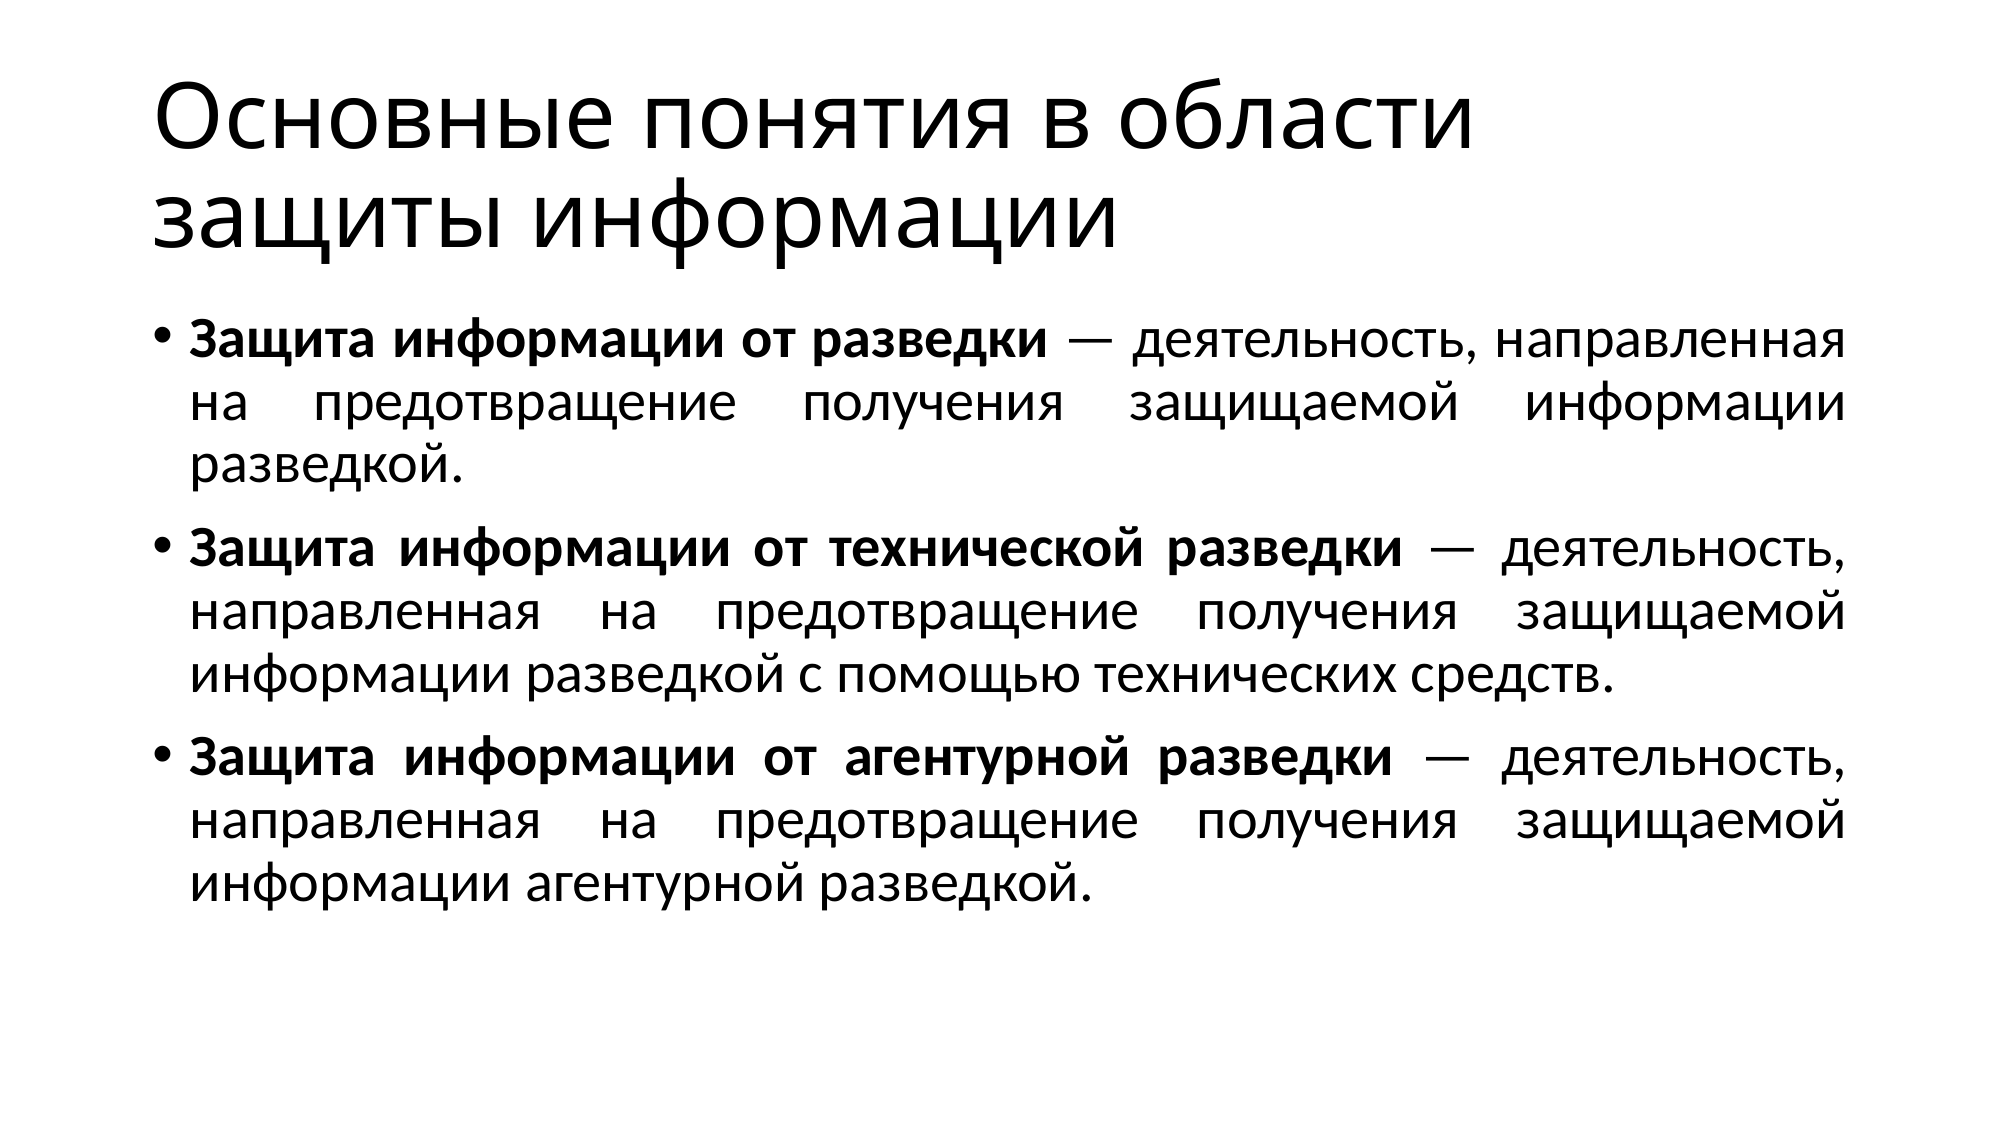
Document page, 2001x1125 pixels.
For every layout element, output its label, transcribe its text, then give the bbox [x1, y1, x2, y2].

title Основные понятия в области защиты информации [137, 59, 1863, 278]
list Защита информации от разведки — деятельность, направленная на предотвращение получения защищаемой информации разведкой. Защита информации от технической разведки — деятельность, направленная на предотвращение получения защищаемой информации разведкой с помощью технических средств. Защита информации от агентурной разведки — деятельность, направленная на предотвращение получения защищаемой информации агентурной разведкой. [137, 299, 1863, 1014]
